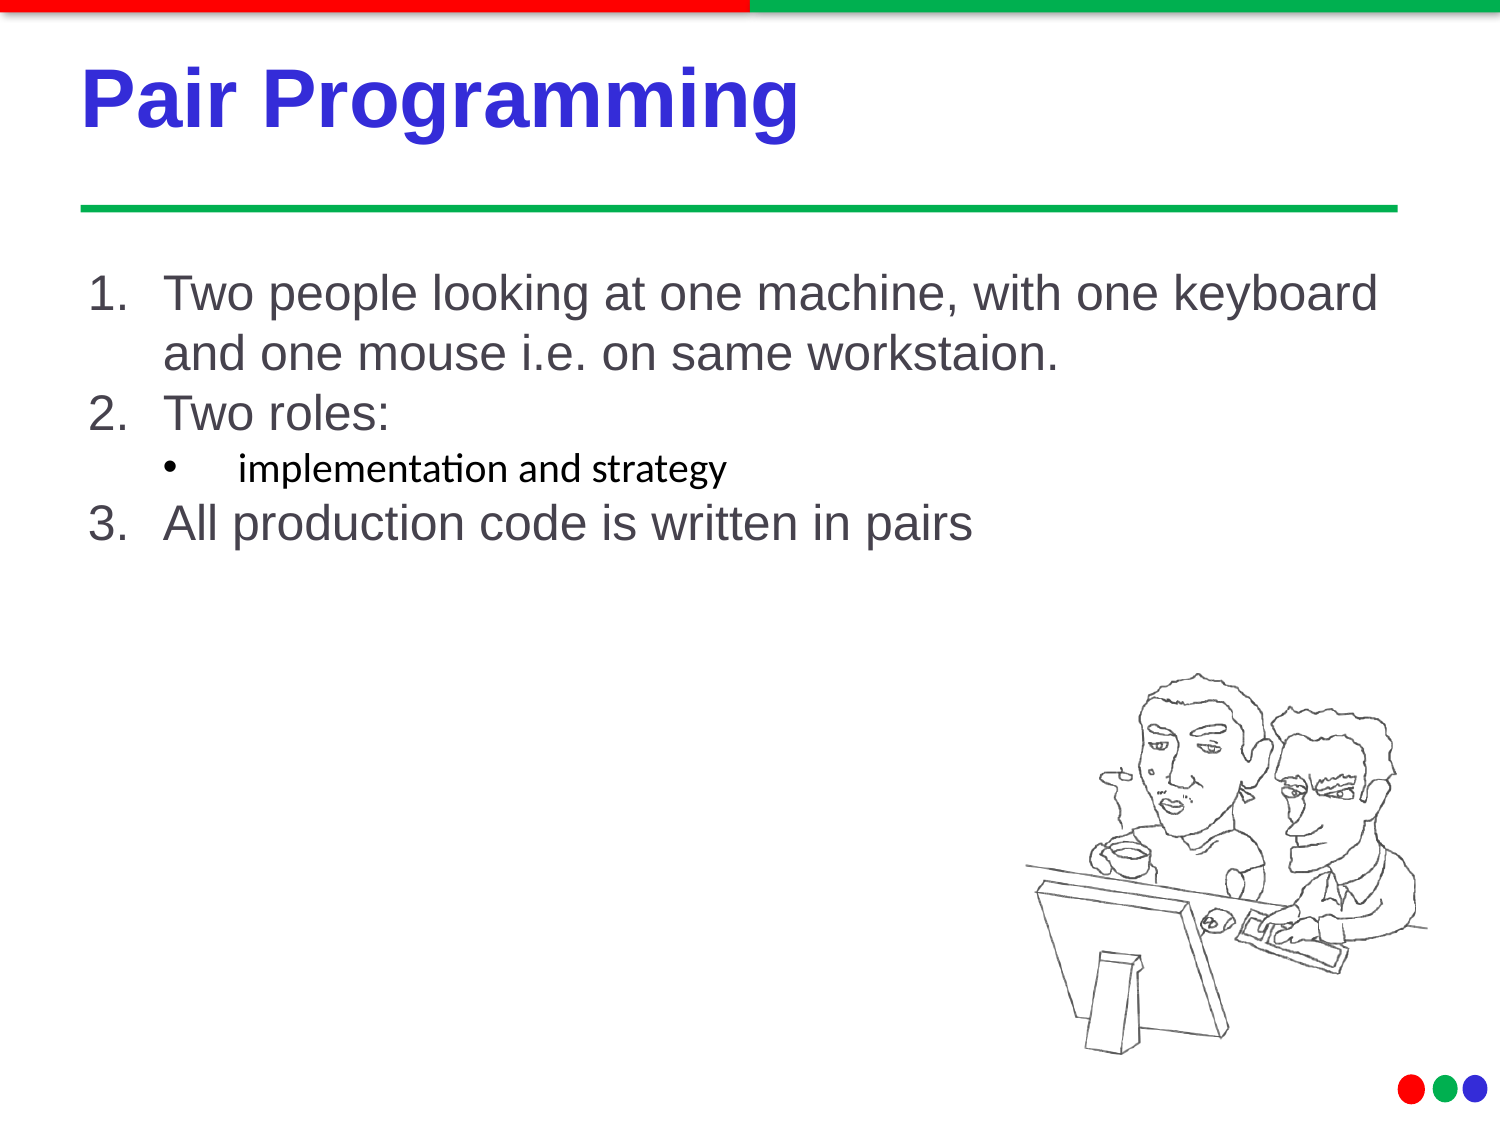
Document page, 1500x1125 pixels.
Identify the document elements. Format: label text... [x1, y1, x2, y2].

picture [1024, 673, 1428, 1055]
list Two people looking at one machine, with one keyboard and one mouse i.e. on same workstaion. Two roles: implementation and strategy All production code is written in pairs [87, 260, 1398, 554]
title Pair Programming [80, 44, 1398, 146]
